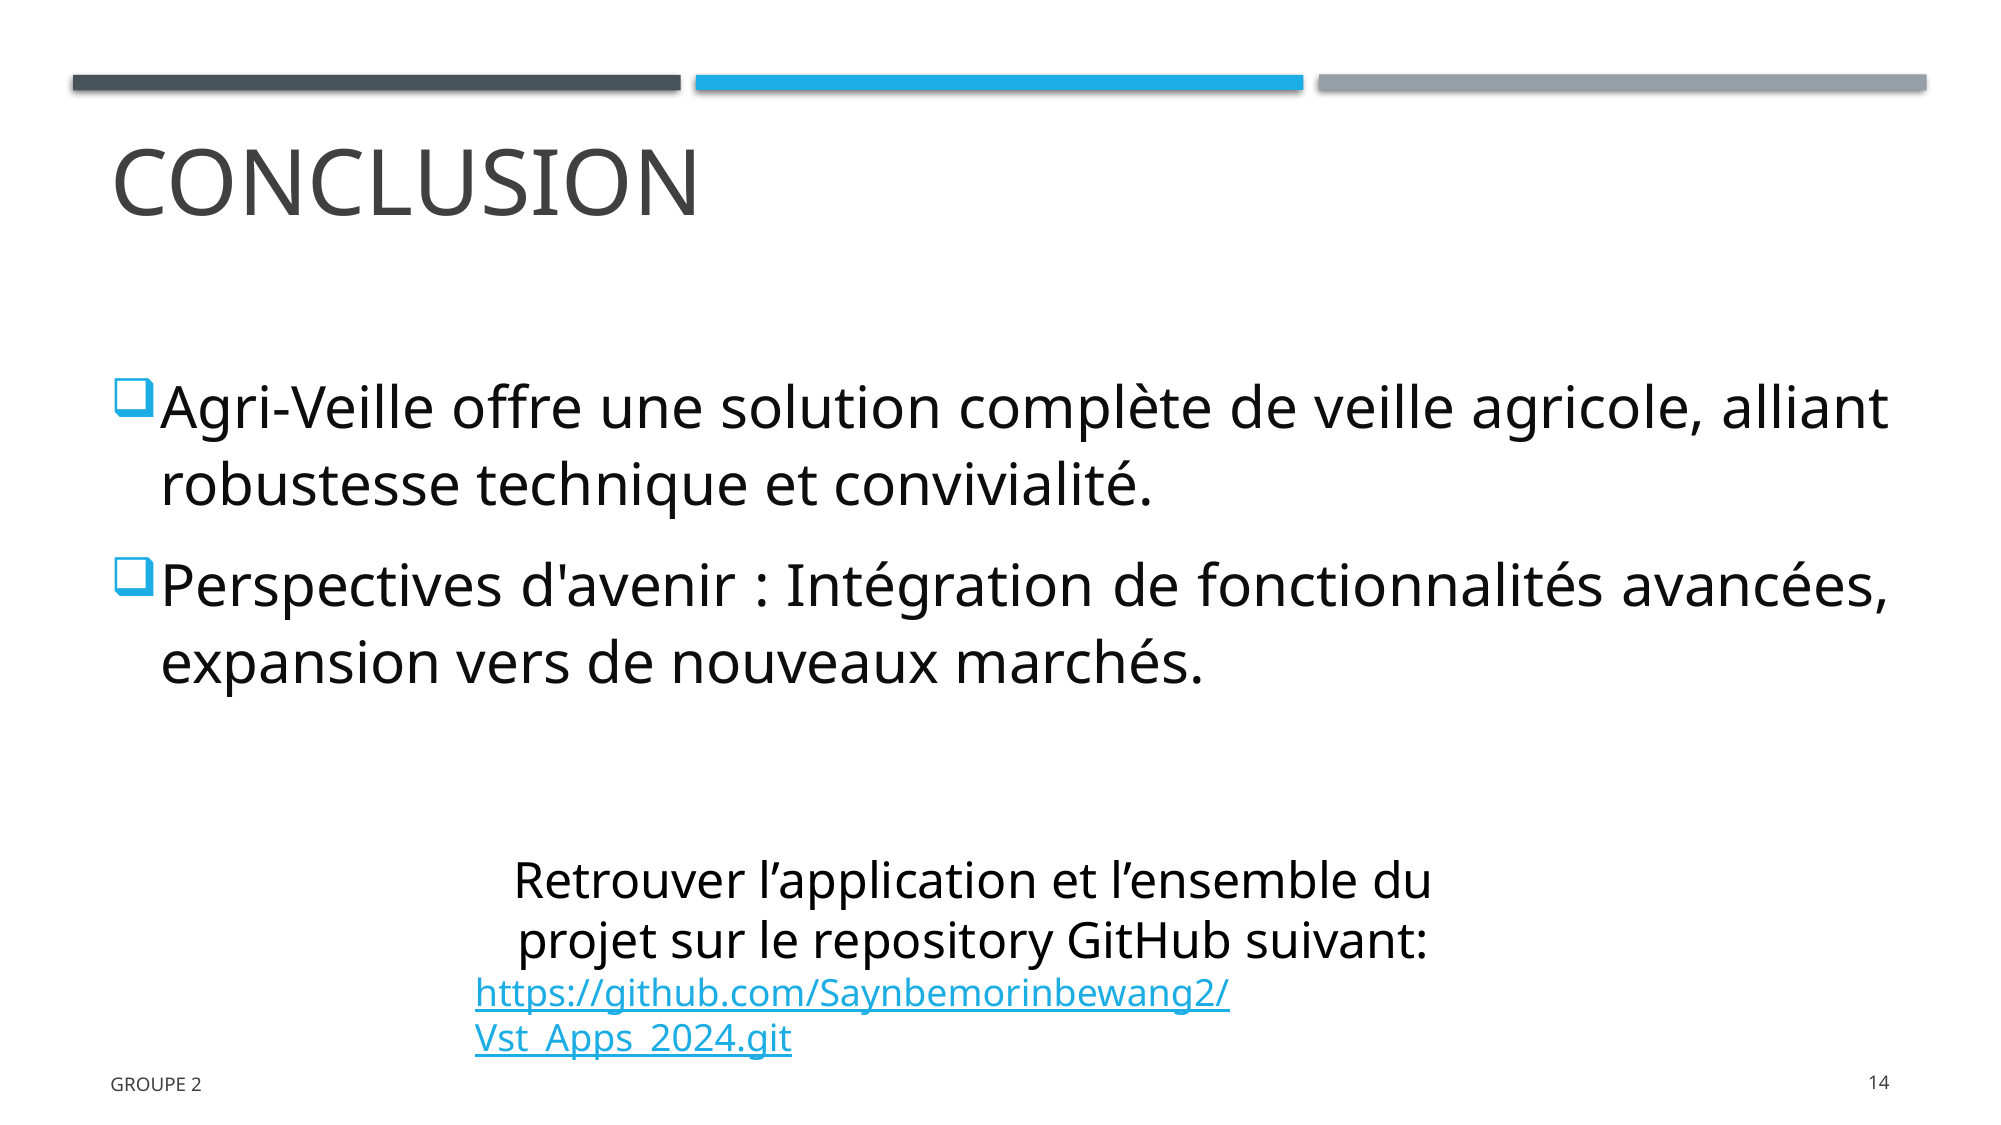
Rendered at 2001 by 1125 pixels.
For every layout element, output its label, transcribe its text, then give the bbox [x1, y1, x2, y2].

list Agri-Veille offre une solution complète de veille agricole, alliant robustesse technique et convivialité. Perspectives d'avenir : Intégration de fonctionnalités avancées, expansion vers de nouveaux marchés. [95, 264, 1905, 861]
text_box Retrouver l’application et l’ensemble du projet sur le repository GitHub suivant: https://github.com/Saynbemorinbewang2/Vst_Apps_2024.git [460, 841, 1488, 1067]
footer Groupe 2 [95, 1053, 1230, 1114]
title Conclusion [95, 115, 1905, 242]
slide_number 14 [1732, 1053, 1905, 1114]
